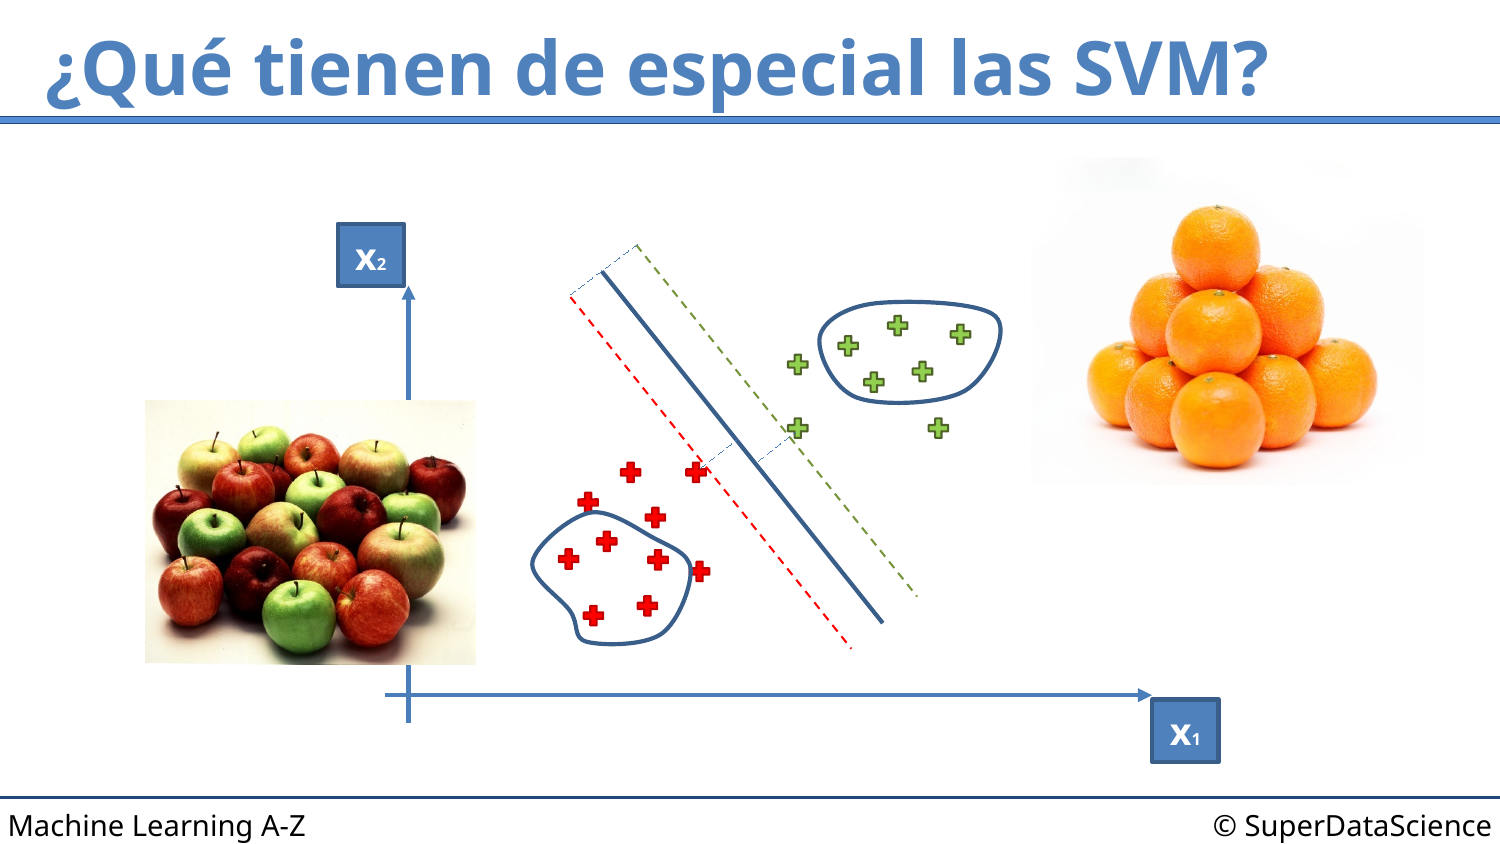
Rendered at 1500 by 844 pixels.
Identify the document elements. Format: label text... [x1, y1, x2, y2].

text_box [532, 512, 691, 645]
text_box [620, 462, 641, 483]
text_box [645, 507, 666, 528]
text_box [578, 492, 598, 513]
text_box [819, 301, 1001, 403]
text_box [337, 223, 405, 287]
picture [1031, 157, 1424, 485]
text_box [1152, 699, 1219, 763]
text_box [928, 418, 949, 438]
text_box [691, 561, 710, 582]
picture [145, 400, 476, 665]
title ¿Qué tienen de especial las SVM? [36, 11, 1463, 135]
text_box [402, 286, 415, 398]
text_box [384, 688, 1152, 702]
text_box [787, 354, 808, 375]
text_box [686, 462, 706, 483]
text_box [787, 418, 808, 438]
